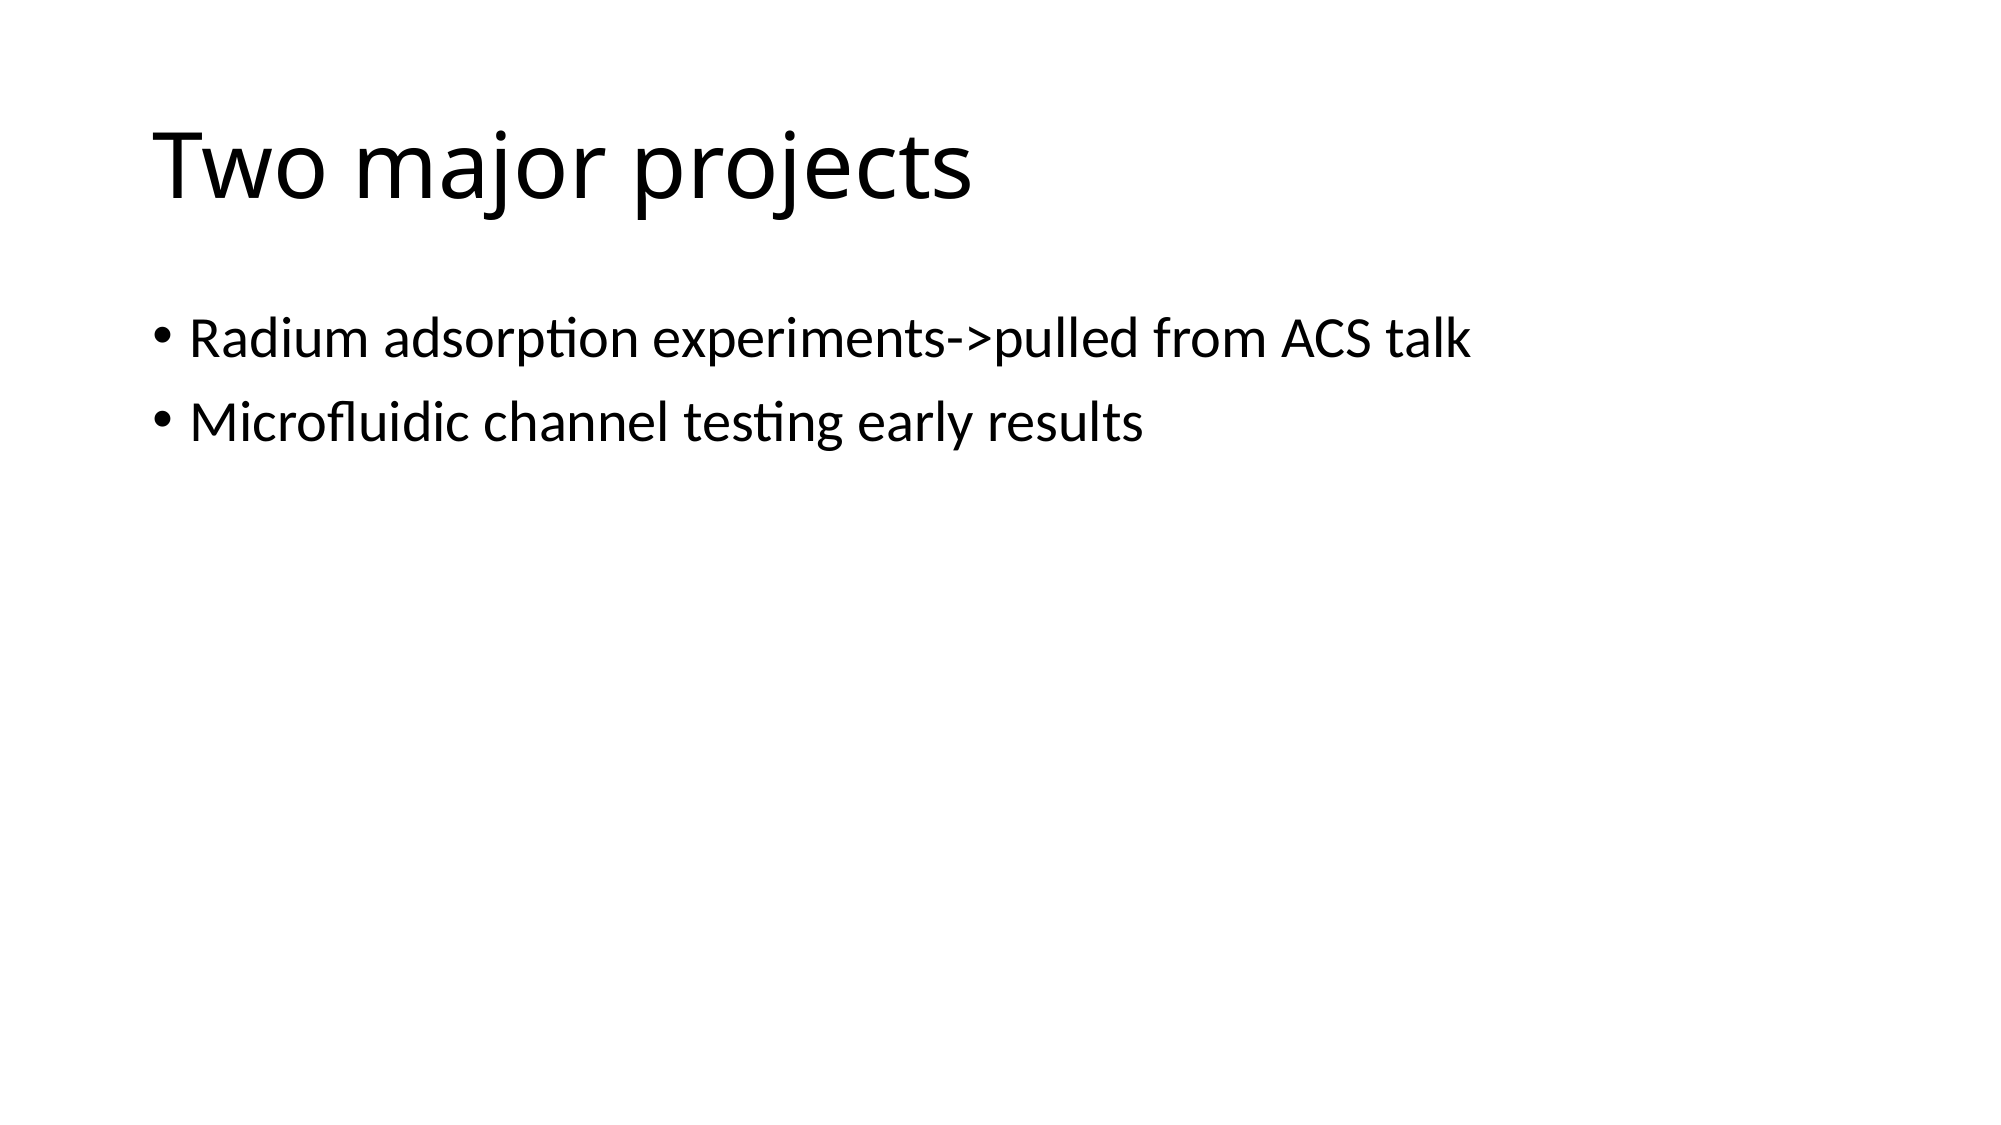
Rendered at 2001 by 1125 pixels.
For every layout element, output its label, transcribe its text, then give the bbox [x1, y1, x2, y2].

list Radium adsorption experiments->pulled from ACS talk Microfluidic channel testing early results [137, 299, 1863, 1014]
title Two major projects [137, 59, 1863, 278]
